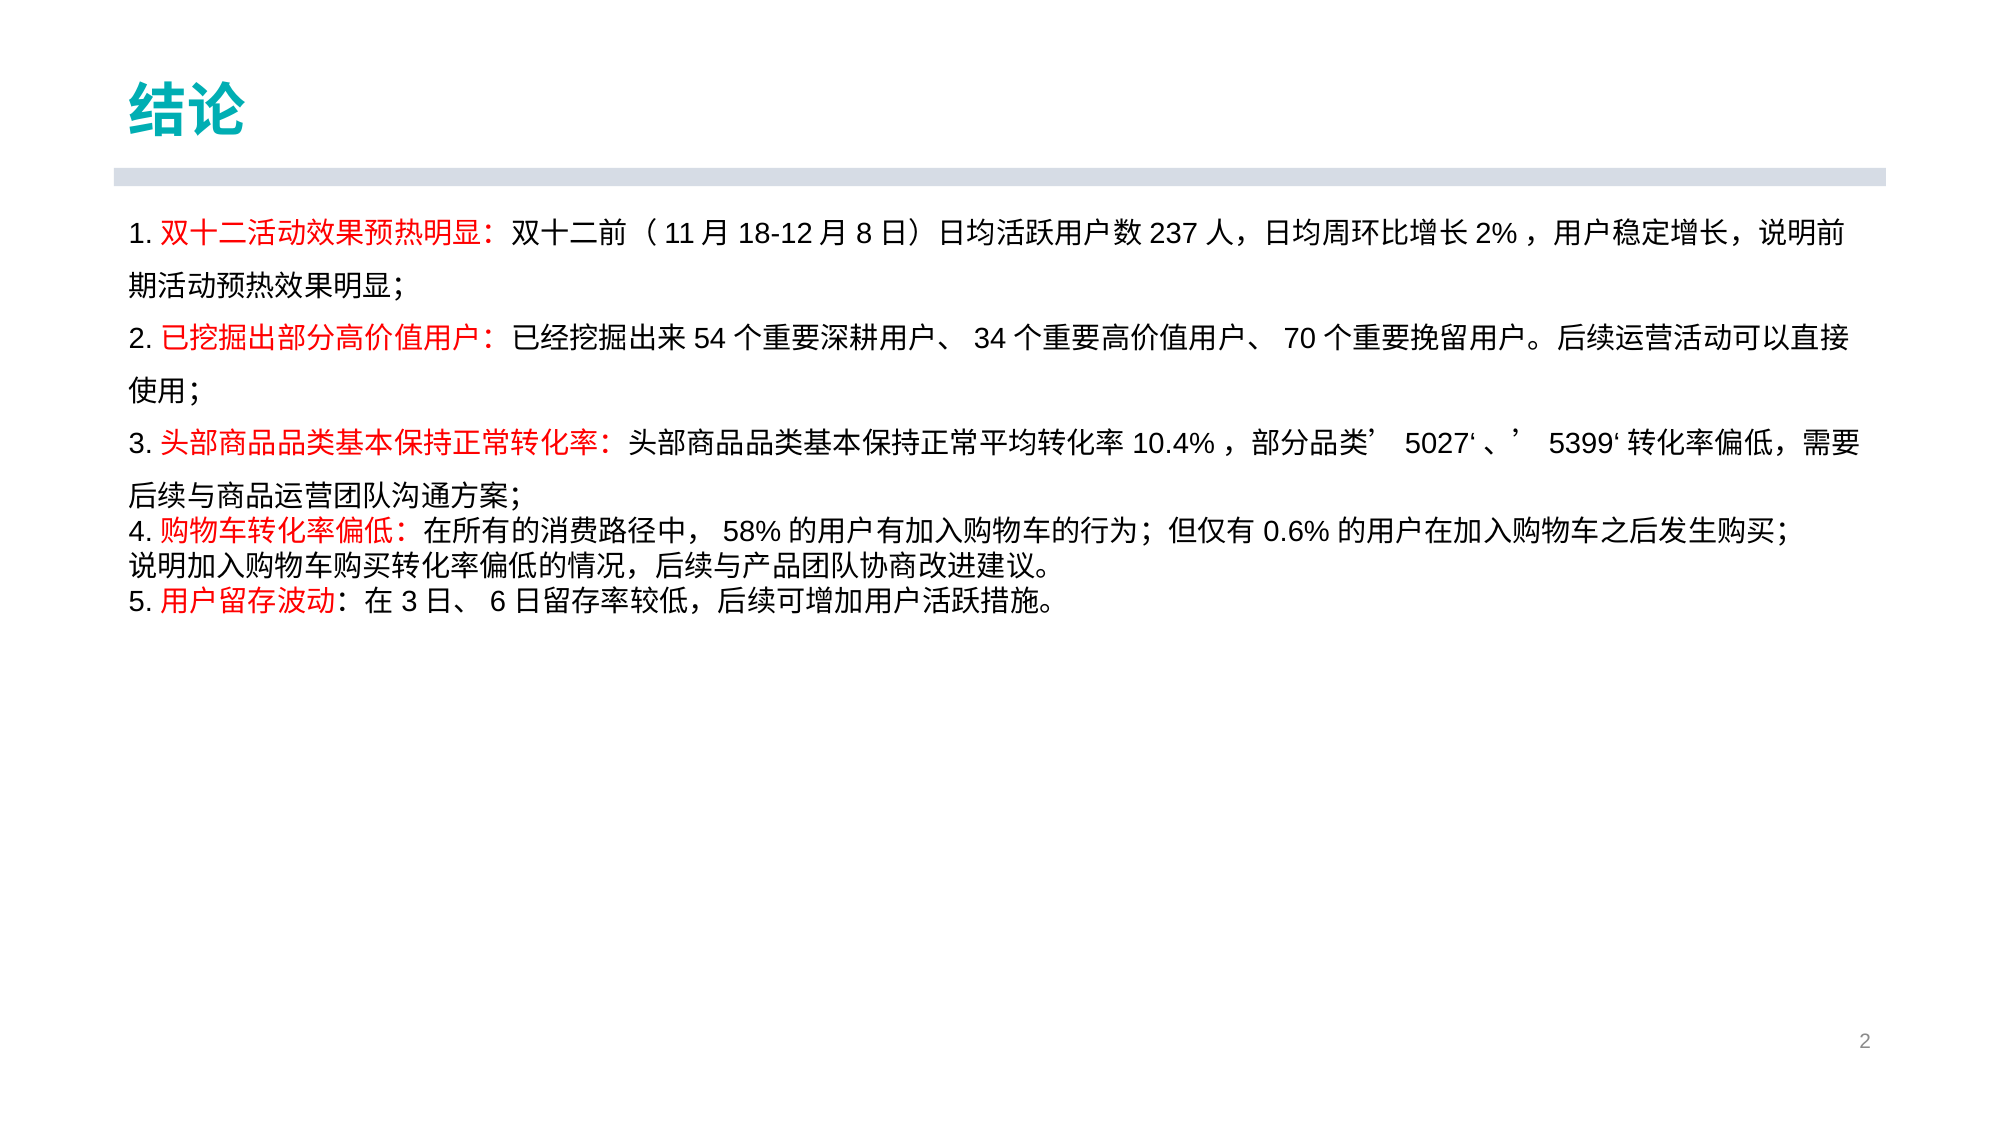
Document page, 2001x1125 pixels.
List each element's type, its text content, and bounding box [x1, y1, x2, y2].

slide_number 2 [1412, 1022, 1886, 1057]
text_box 1.双十二活动效果预热明显：双十二前（11月18-12月8日）日均活跃用户数237人，日均周环比增长2%，用户稳定增长，说明前期活动预热效果明显； 2.已挖掘出部分高价值用户：已经挖掘出来54个重要深耕用户、34个重要高价值用户、70个重要挽留用户。后续运营活动可以直接使用； 3.头部商品品类基本保持正常转化率：头部商品品类基本保持正常平均转化率10.4%，部分品类’5027‘、’5399‘转化率偏低，需要后续与商品运营团队沟通方案； 4.购物车转化率偏低：在所有的消费路径中，58%的用户有加入购物车的行为；但仅有0.6%的用户在加入购物车之后发生购买； 说明加入购物车购买转化率偏低的情况，后续与产品团队协商改进建议。 5.用户留存波动：在3日、6日留存率较低，后续可增加用户活跃措施。 [113, 189, 1886, 625]
title 结论 [114, 0, 1886, 152]
